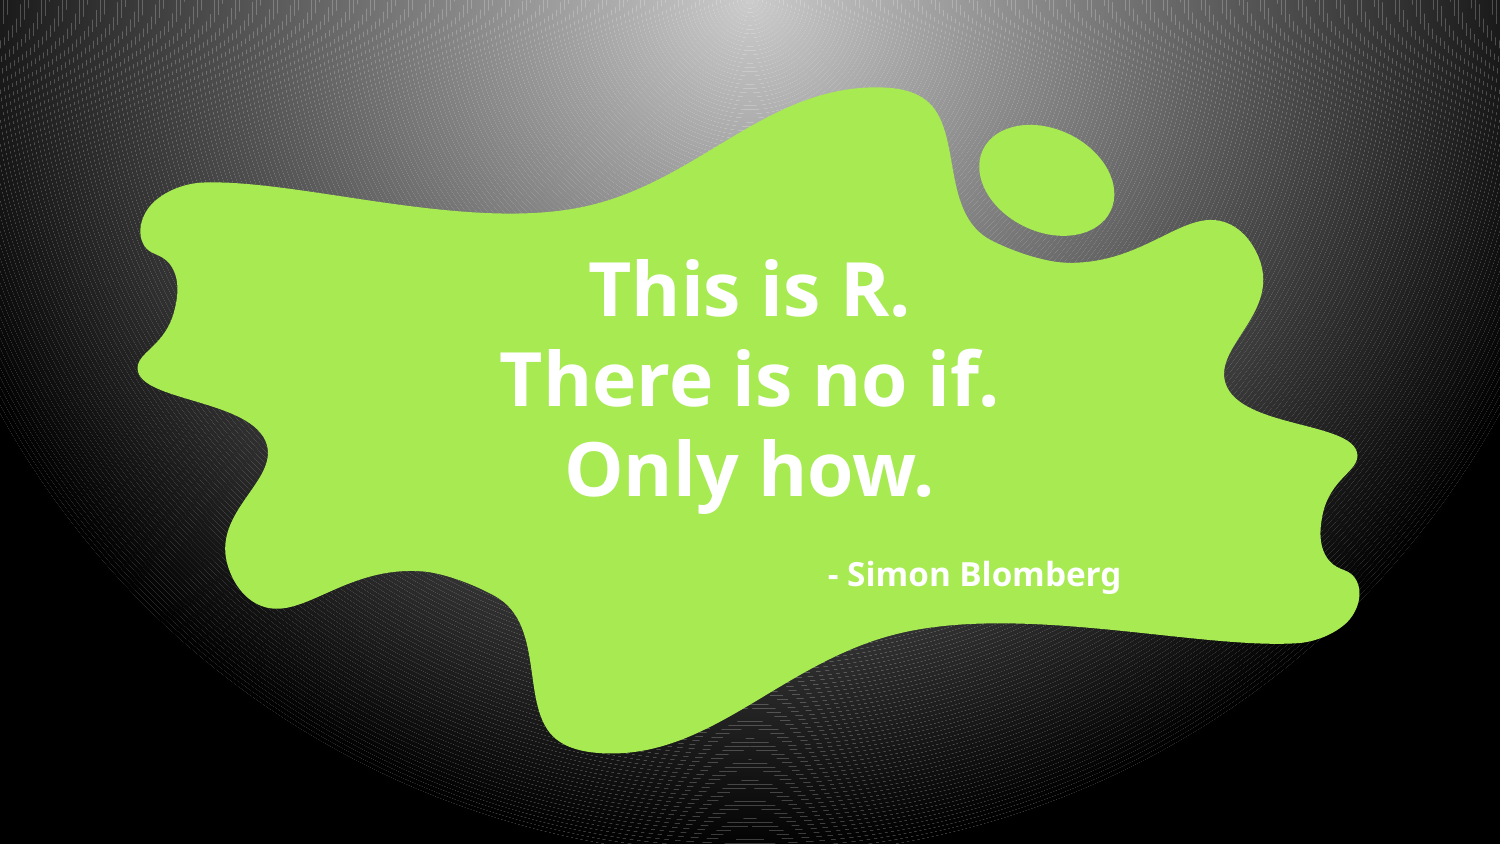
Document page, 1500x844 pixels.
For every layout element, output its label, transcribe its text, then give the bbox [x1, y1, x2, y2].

title This is R. There is no if. Only how. - Simon Blomberg [310, 382, 1190, 462]
